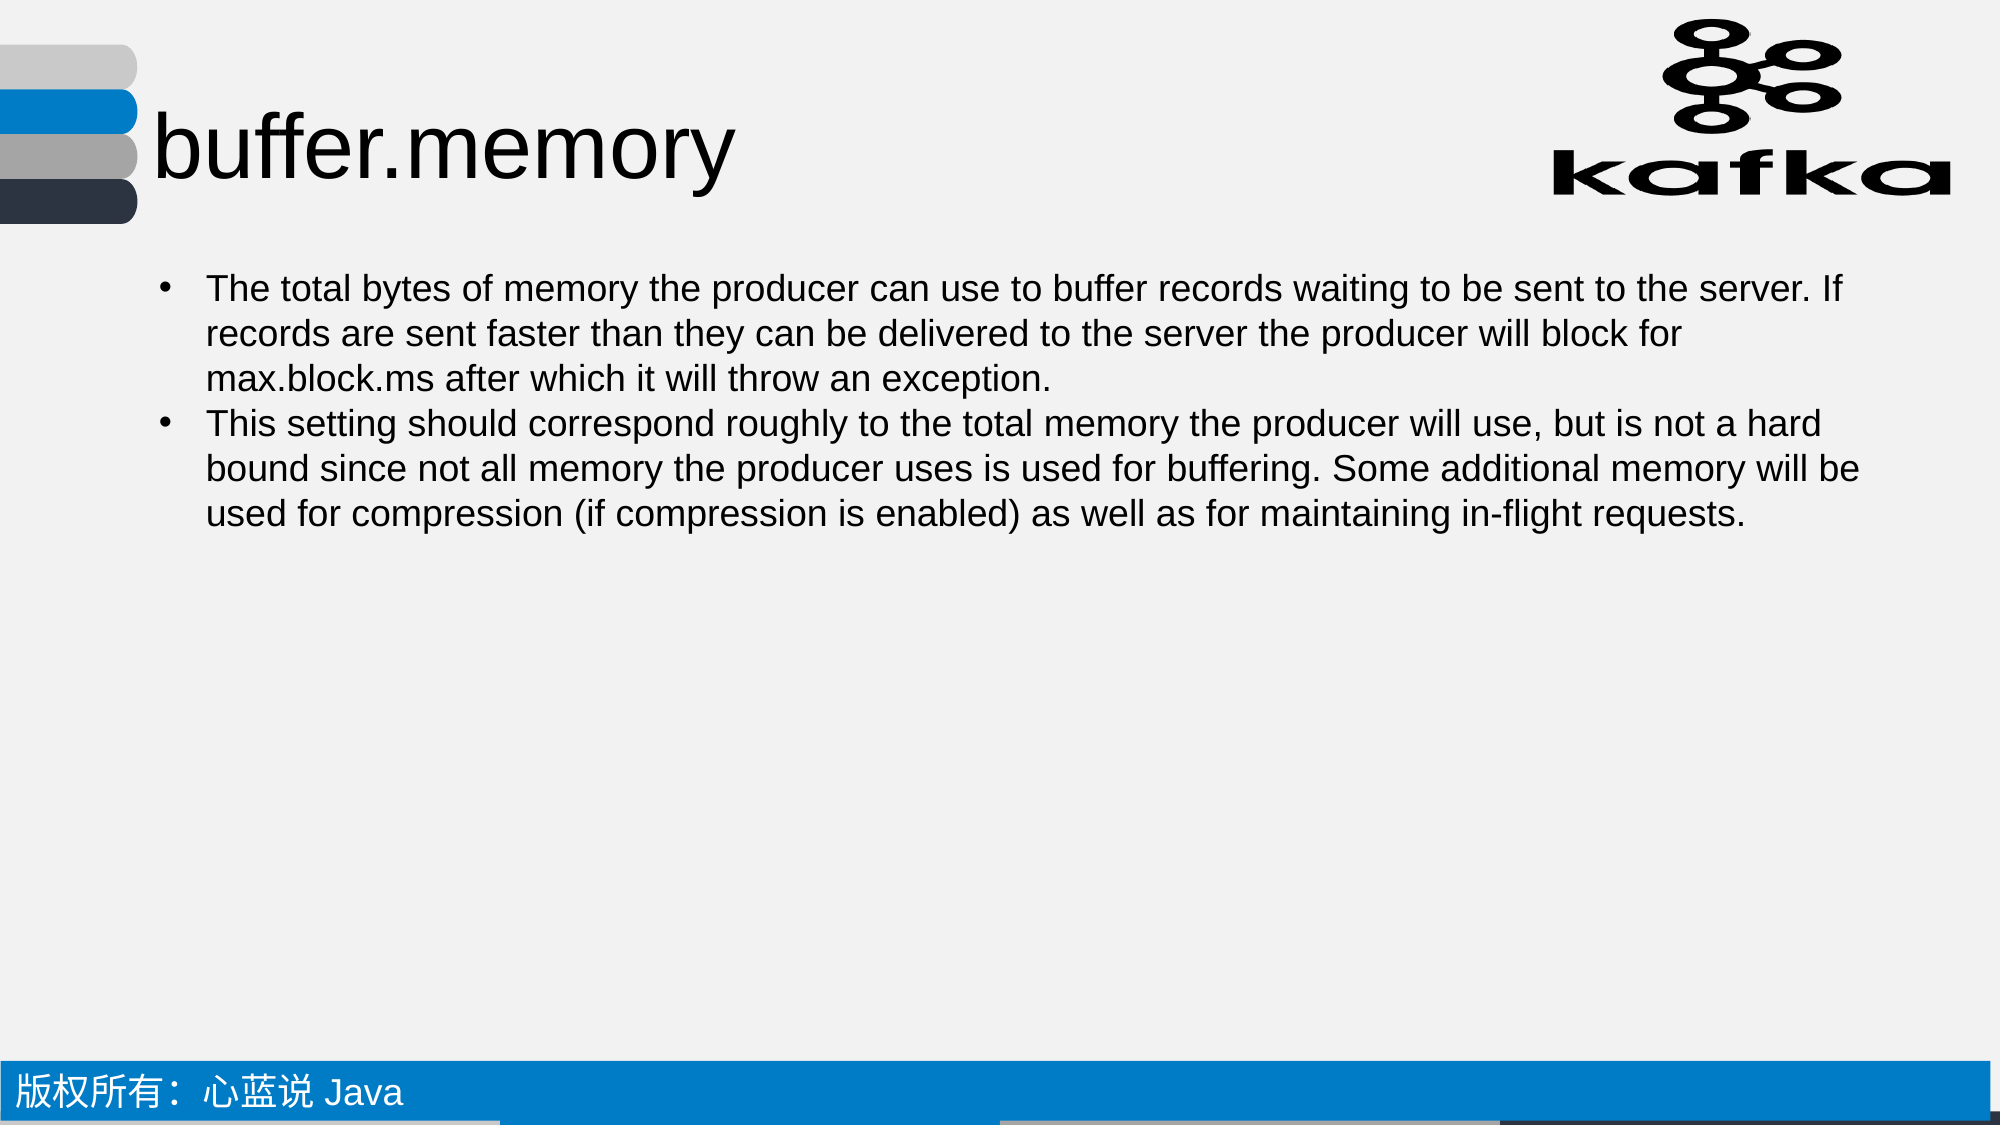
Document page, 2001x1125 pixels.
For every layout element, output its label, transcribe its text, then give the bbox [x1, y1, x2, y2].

text_box 版权所有：心蓝说Java [0, 1060, 1991, 1121]
picture [1505, 0, 1997, 214]
text_box The total bytes of memory the producer can use to buffer records waiting to be sent to the server. If records are sent faster than they can be delivered to the server the producer will block for max.block.ms after which it will throw an exception. This setting should correspond roughly to the total memory the producer will use, but is not a hard bound since not all memory the producer uses is used for buffering. Some additional memory will be used for compression (if compression is enabled) as well as for maintaining in-flight requests. [144, 256, 1889, 542]
title buffer.memory [137, 22, 1863, 240]
